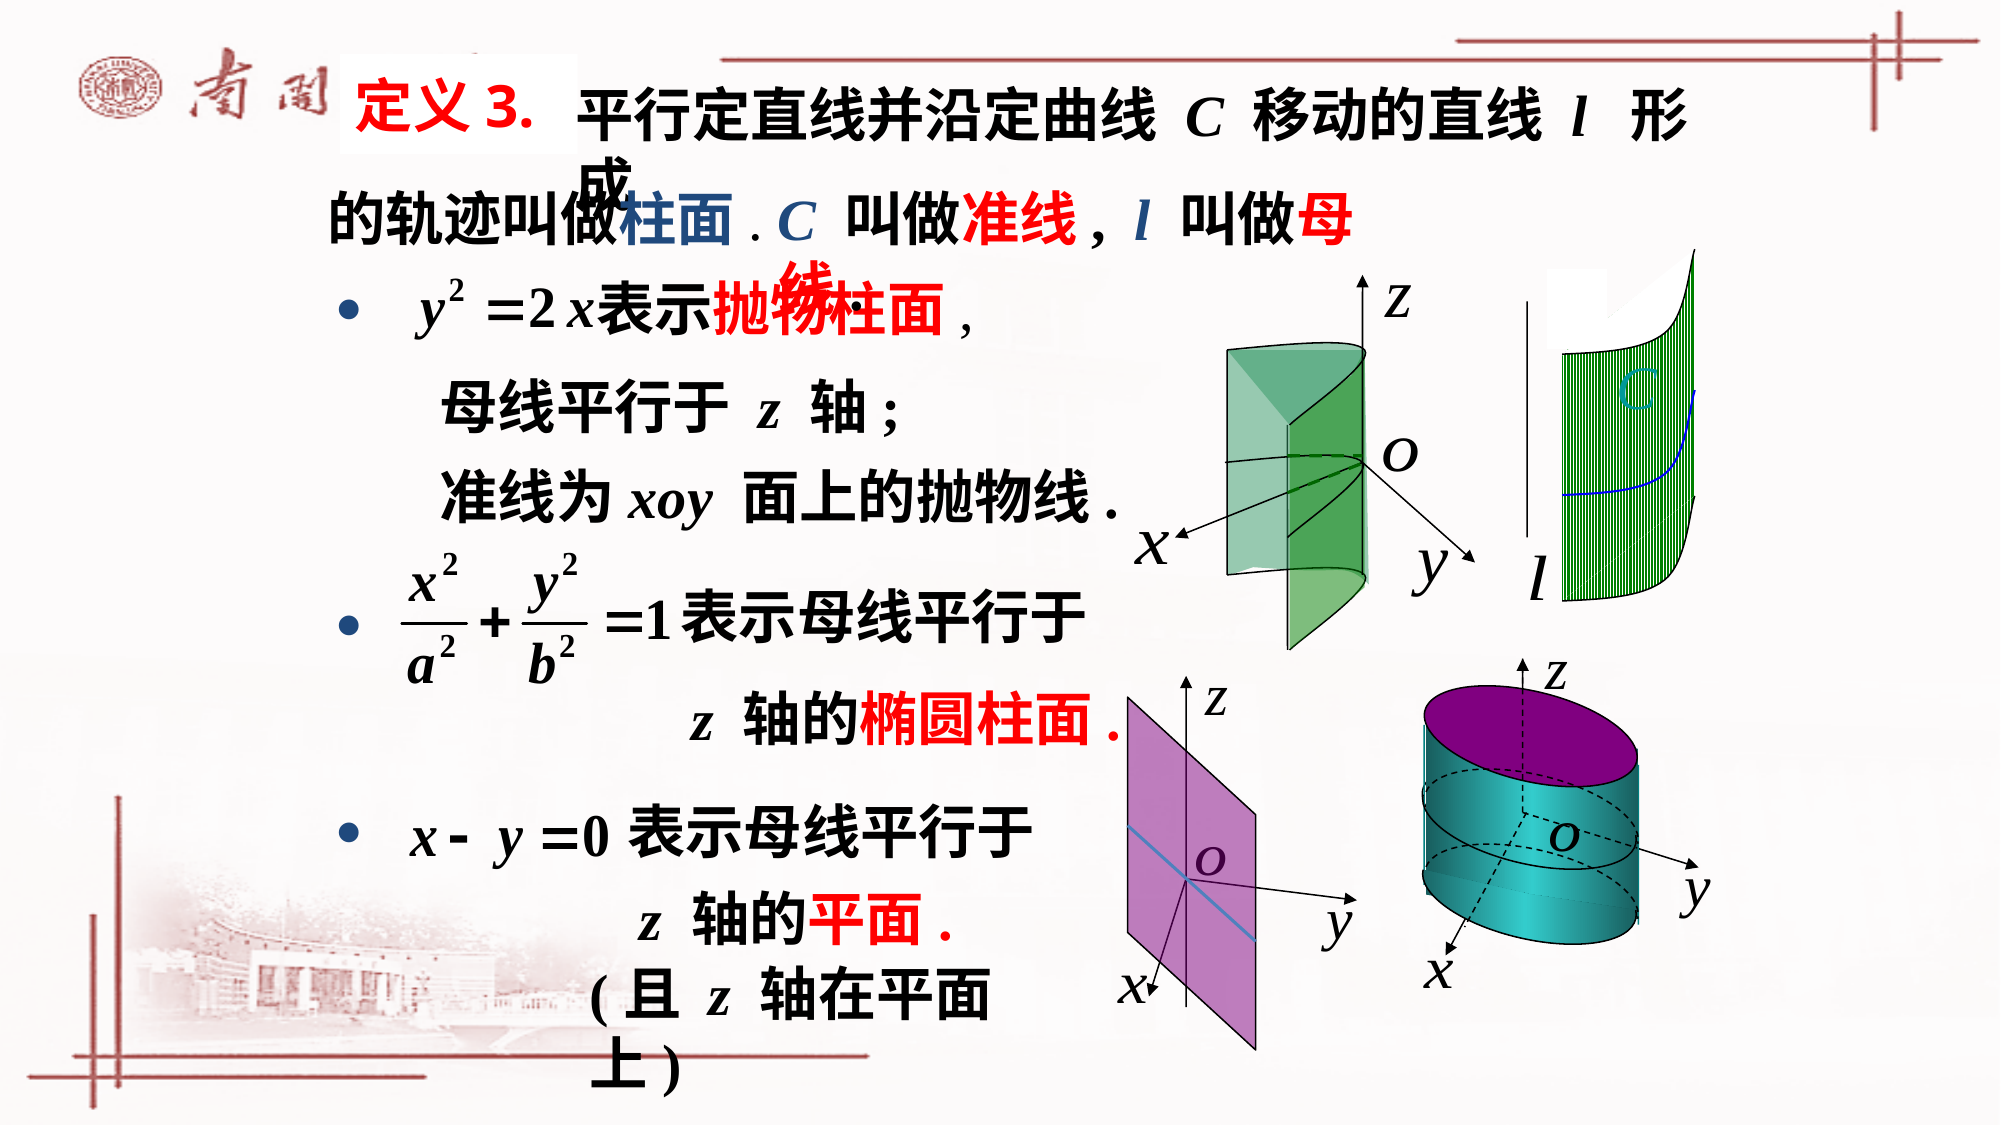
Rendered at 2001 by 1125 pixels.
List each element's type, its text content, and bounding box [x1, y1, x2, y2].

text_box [391, 537, 691, 698]
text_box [1540, 812, 1587, 864]
text_box C 叫做准线, l 叫做母线. [762, 174, 1425, 330]
text_box (且 z 轴在平面上) [575, 949, 1075, 1105]
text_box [396, 800, 631, 883]
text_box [1121, 271, 1476, 608]
text_box [1227, 1024, 1256, 1051]
text_box 表示母线平行于 [695, 572, 1104, 658]
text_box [1226, 616, 1376, 651]
text_box 平行定直线并沿定曲线 C 移动的直线 l 形成 [560, 70, 1736, 226]
text_box 准线为xoy 面上的抛物线. [424, 452, 1113, 538]
title 定义3. [340, 54, 578, 154]
text_box  [324, 787, 413, 873]
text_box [1524, 549, 1543, 606]
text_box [1287, 455, 1363, 493]
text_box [1412, 649, 1721, 1000]
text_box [1106, 675, 1363, 1016]
text_box 表示母线平行于 [612, 787, 1063, 873]
text_box  [324, 265, 401, 350]
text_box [1416, 658, 1646, 939]
text_box 表示抛物柱面, [609, 265, 988, 350]
text_box z 轴的椭圆柱面. [662, 675, 1104, 760]
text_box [1614, 362, 1663, 415]
text_box  [324, 580, 386, 665]
text_box z 轴的平面. [624, 875, 963, 949]
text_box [1546, 248, 1695, 602]
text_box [404, 263, 607, 353]
text_box 母线平行于 z 轴; [424, 362, 950, 448]
text_box 的轨迹叫做柱面. [312, 174, 762, 260]
